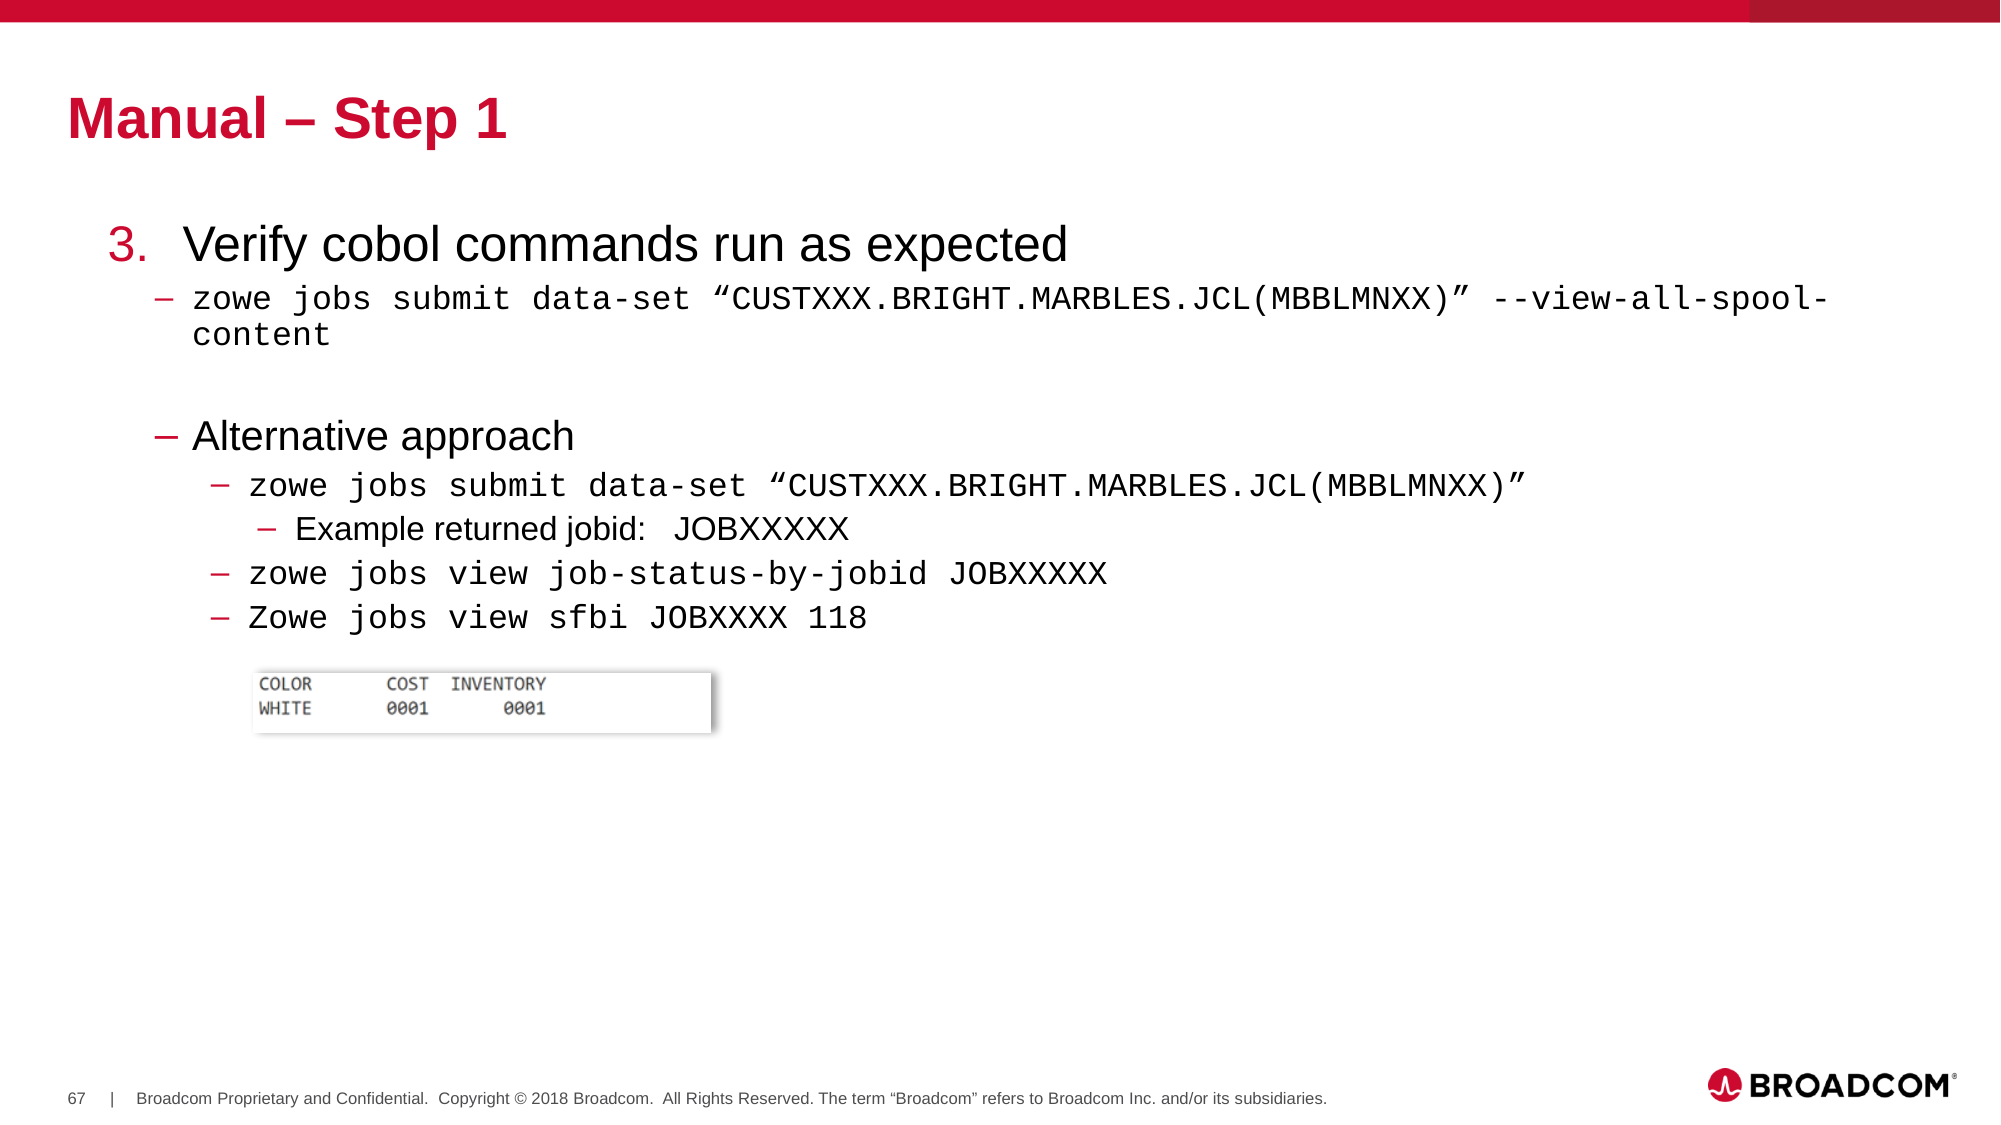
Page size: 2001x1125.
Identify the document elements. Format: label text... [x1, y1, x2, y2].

text_box [67, 185, 1933, 1035]
picture [1708, 1068, 1957, 1102]
text_box Verify cobol commands run as expected zowe jobs submit data-set “CUSTXXX.BRIGHT.MARBLES.JCL(MBBLMNXX)” --view-all-spool-content Alternative approach zowe jobs submit data-set “CUSTXXX.BRIGHT.MARBLES.JCL(MBBLMNXX)” Example returned jobid: JOBXXXXX zowe jobs view job-status-by-jobid JOBXXXXX Zowe jobs view sfbi JOBXXXX 118 [92, 210, 1958, 1060]
picture [252, 673, 711, 734]
title Manual – Step 1 [67, 26, 1933, 185]
